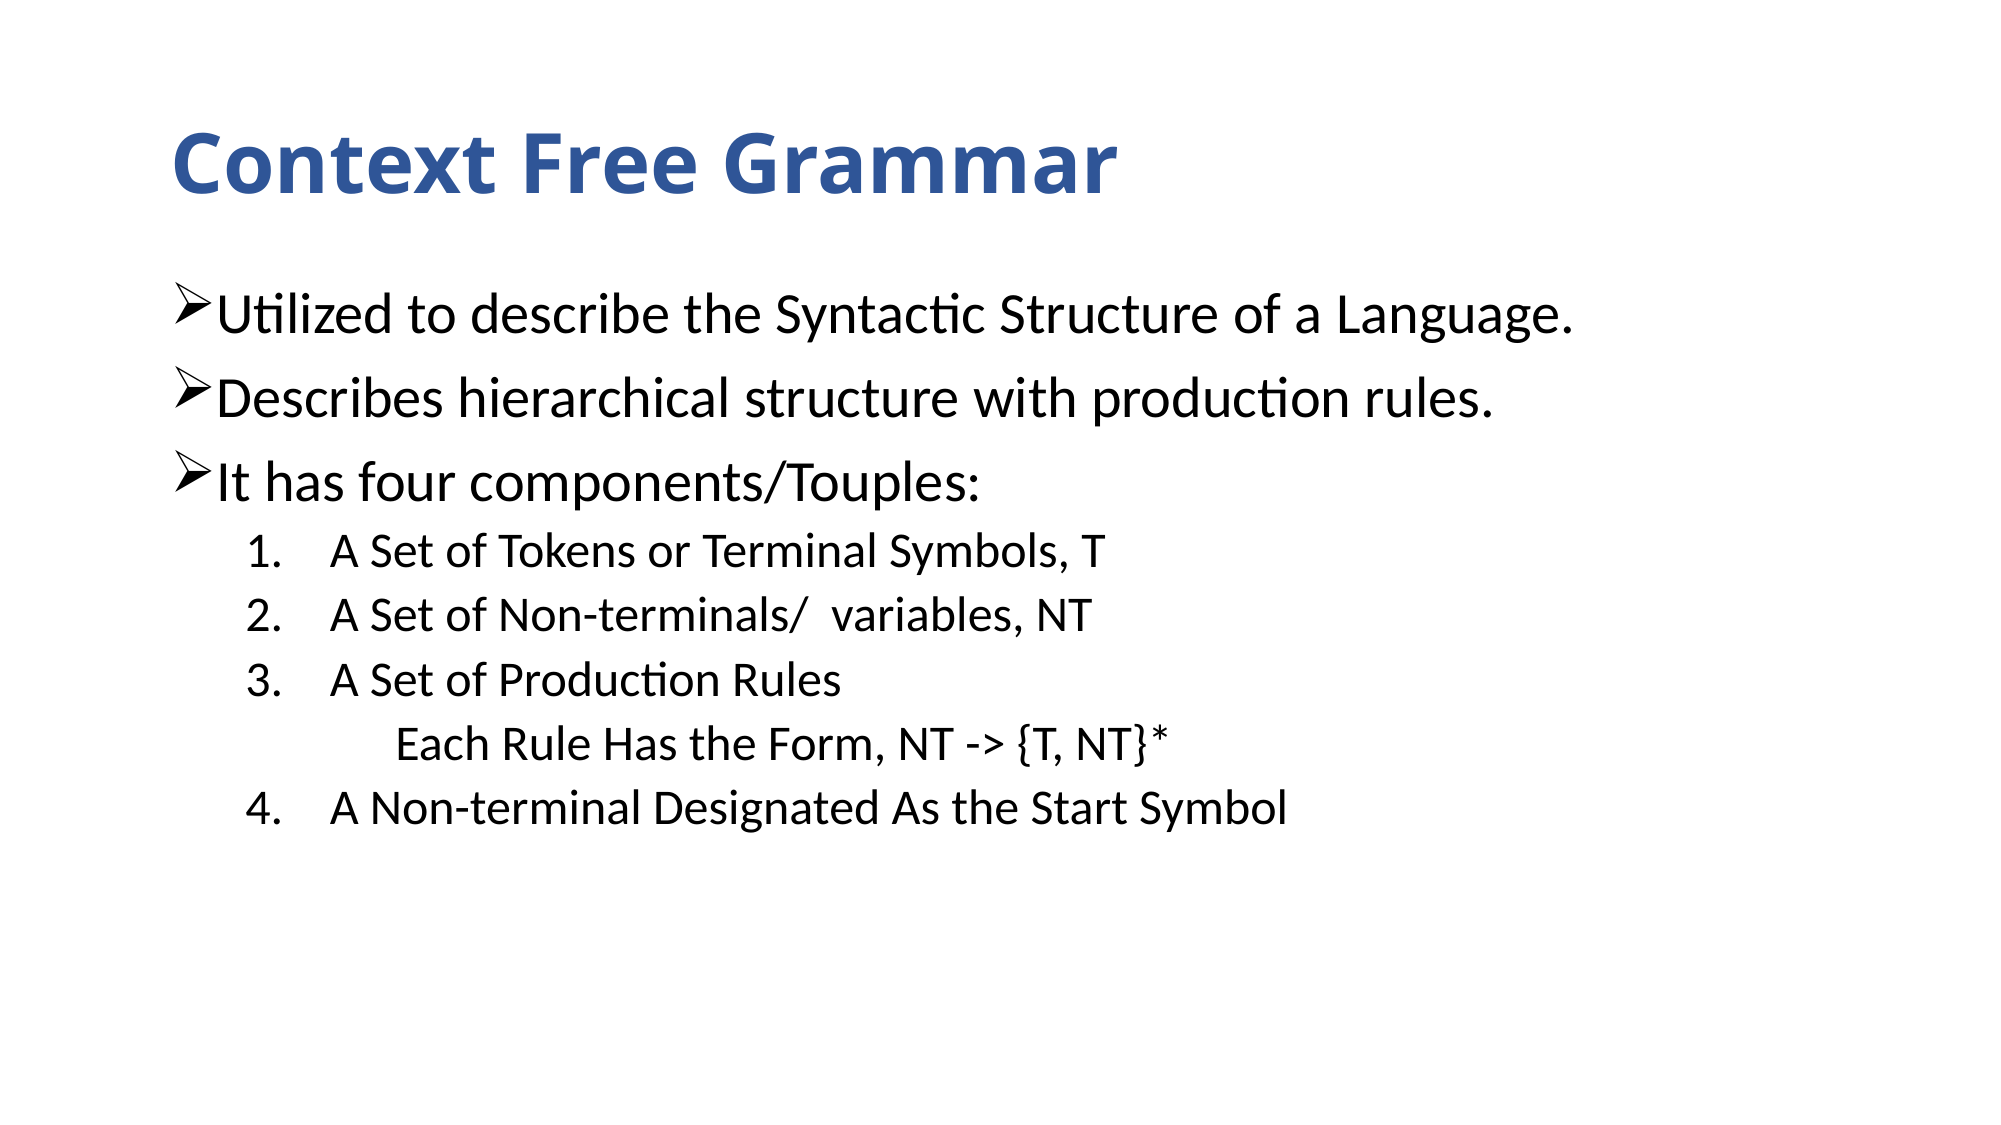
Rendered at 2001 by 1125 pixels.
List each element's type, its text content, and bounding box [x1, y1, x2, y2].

title Context Free Grammar [155, 58, 1881, 275]
list Utilized to describe the Syntactic Structure of a Language. Describes hierarchical structure with production rules. It has four components/Touples: A Set of Tokens or Terminal Symbols, T A Set of Non-terminals/ variables, NT A Set of Production Rules Each Rule Has the Form, NT -> {T, NT}* A Non-terminal Designated As the Start Symbol [155, 275, 1881, 1125]
